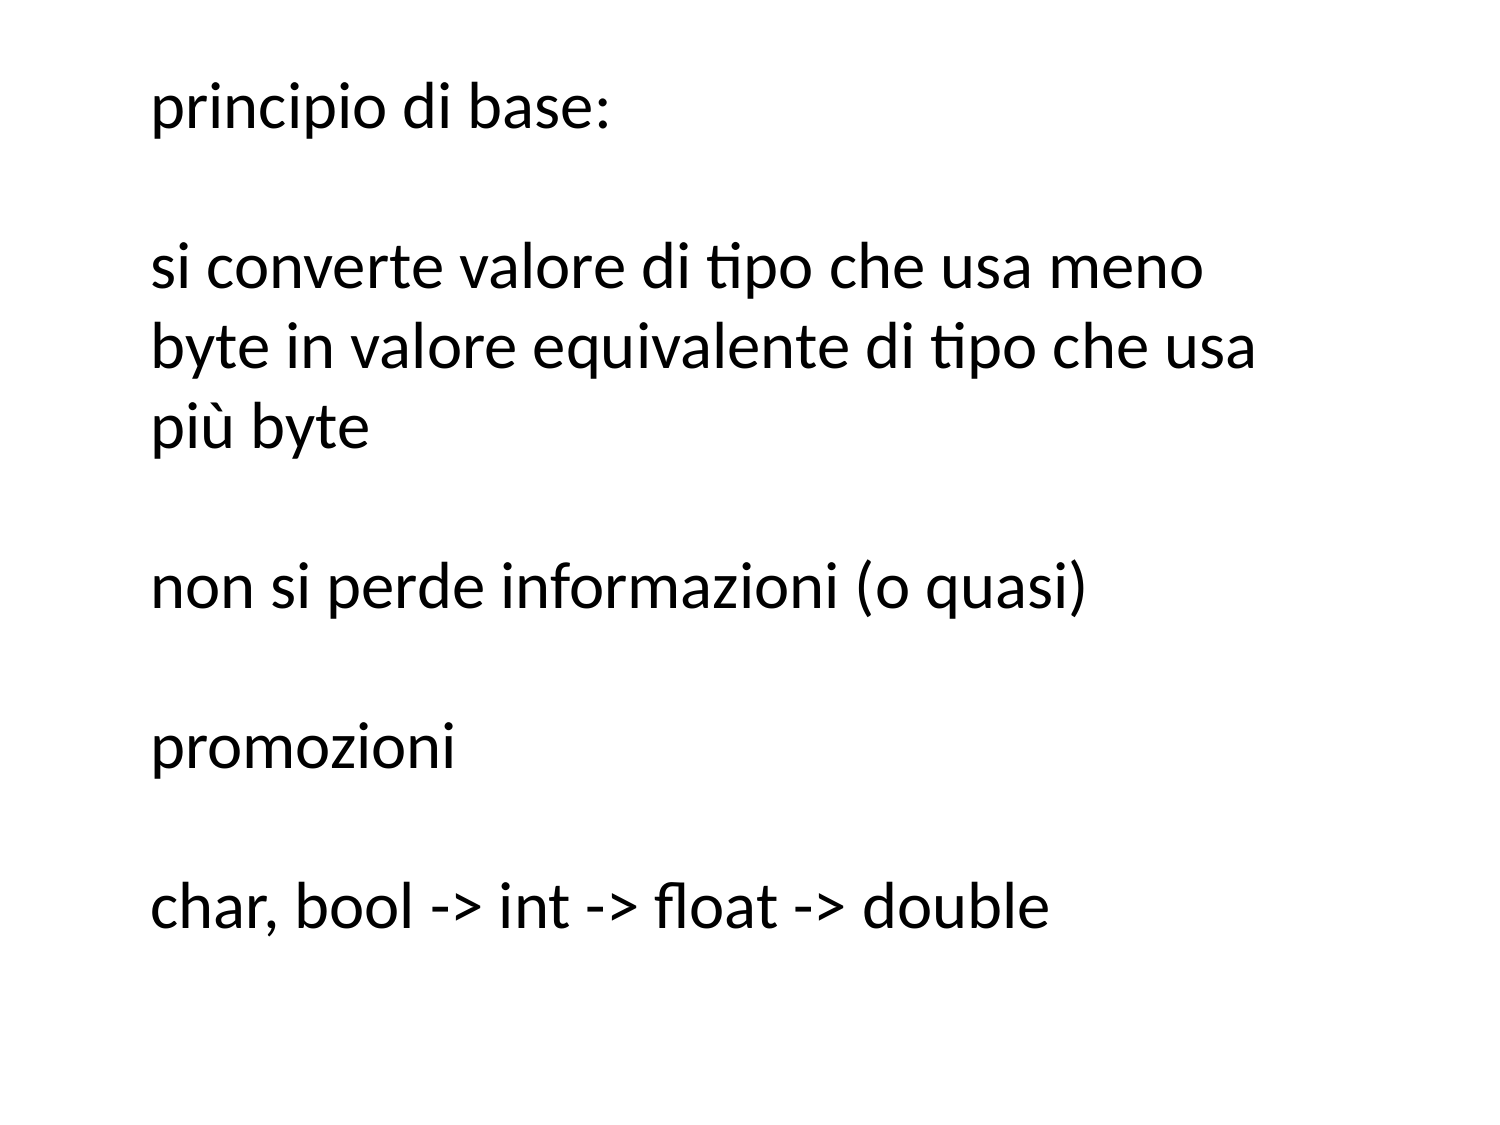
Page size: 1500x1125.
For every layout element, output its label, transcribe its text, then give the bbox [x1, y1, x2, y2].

text_box principio di base: si converte valore di tipo che usa meno byte in valore equivalente di tipo che usa più byte non si perde informazioni (o quasi) promozioni char, bool -> int -> float -> double [135, 54, 1341, 949]
